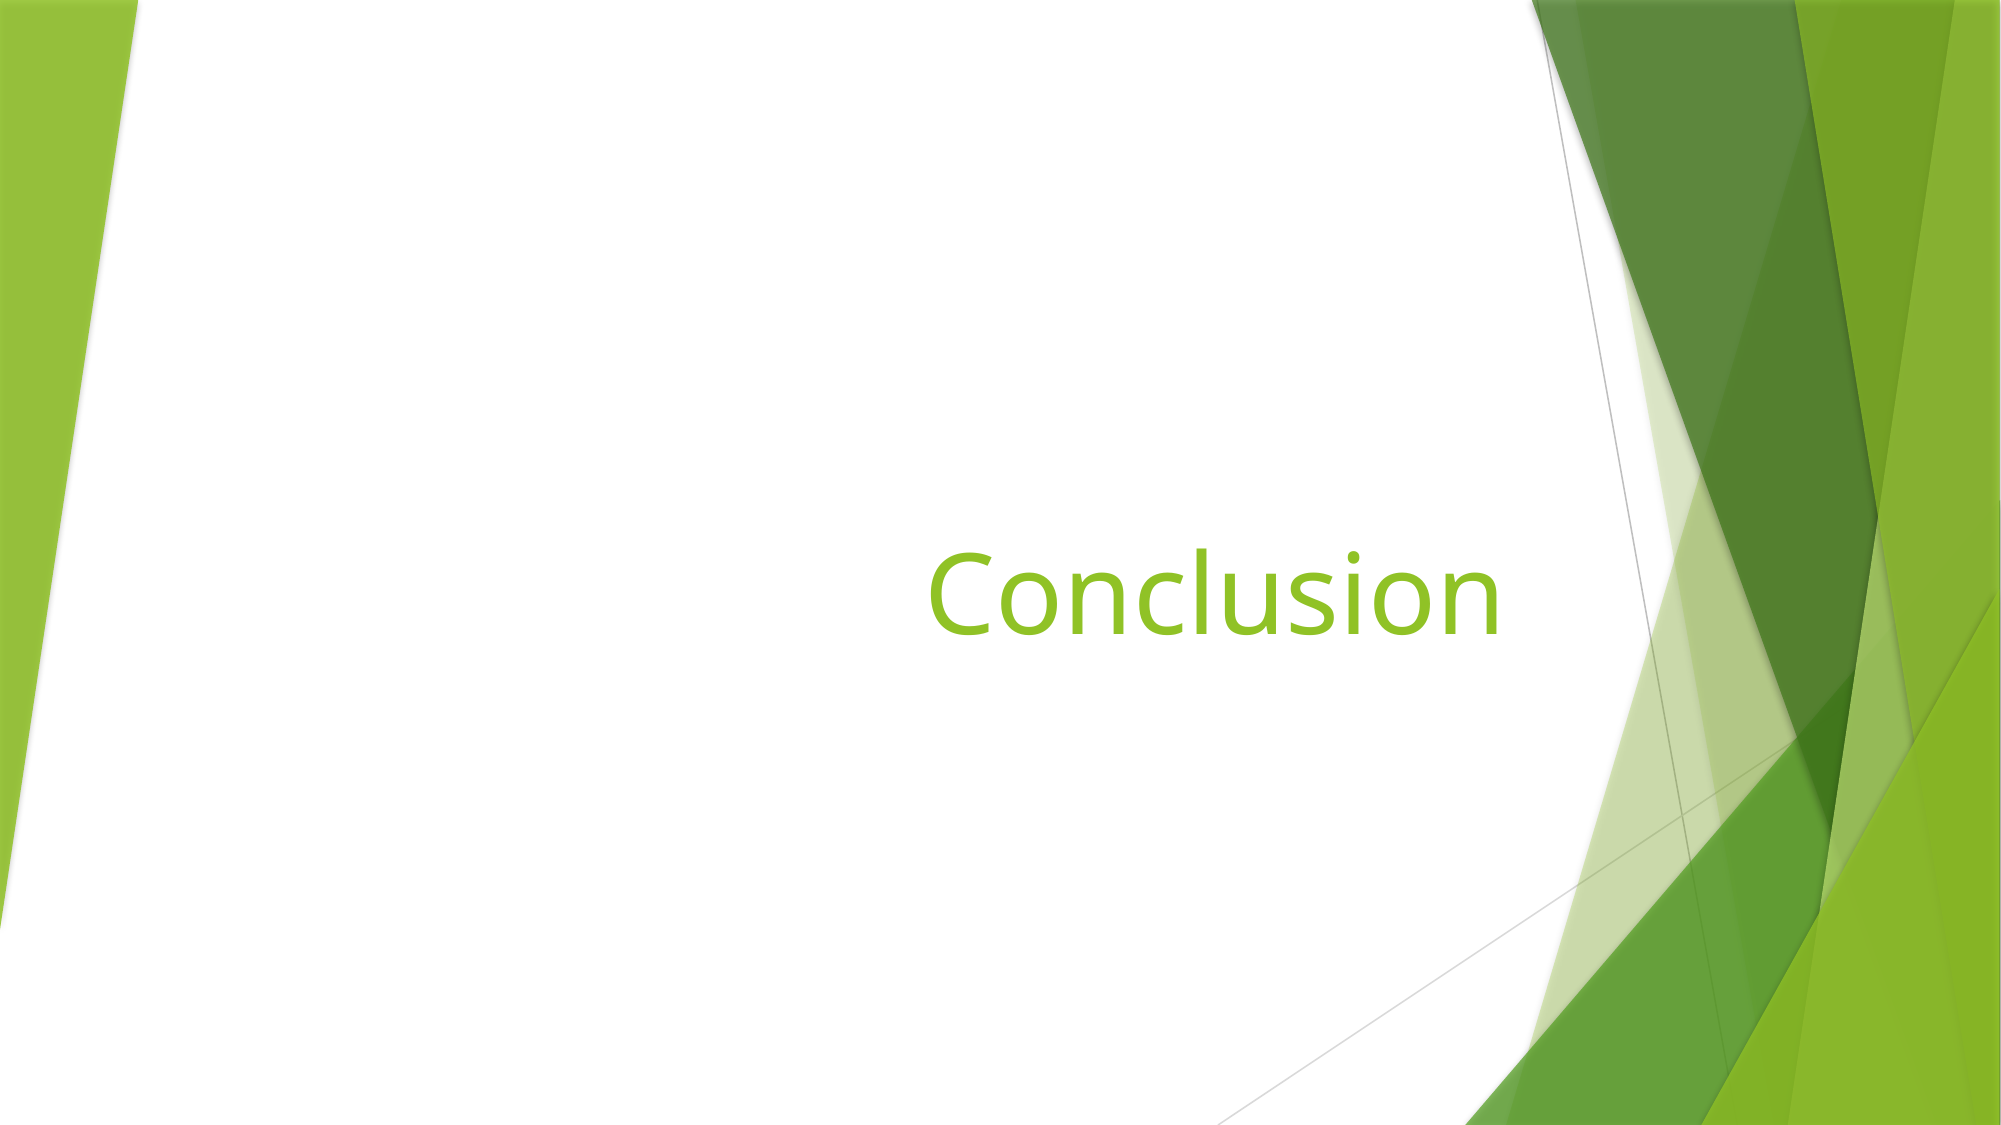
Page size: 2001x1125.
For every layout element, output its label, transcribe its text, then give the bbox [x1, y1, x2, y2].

title Conclusion [247, 394, 1522, 665]
